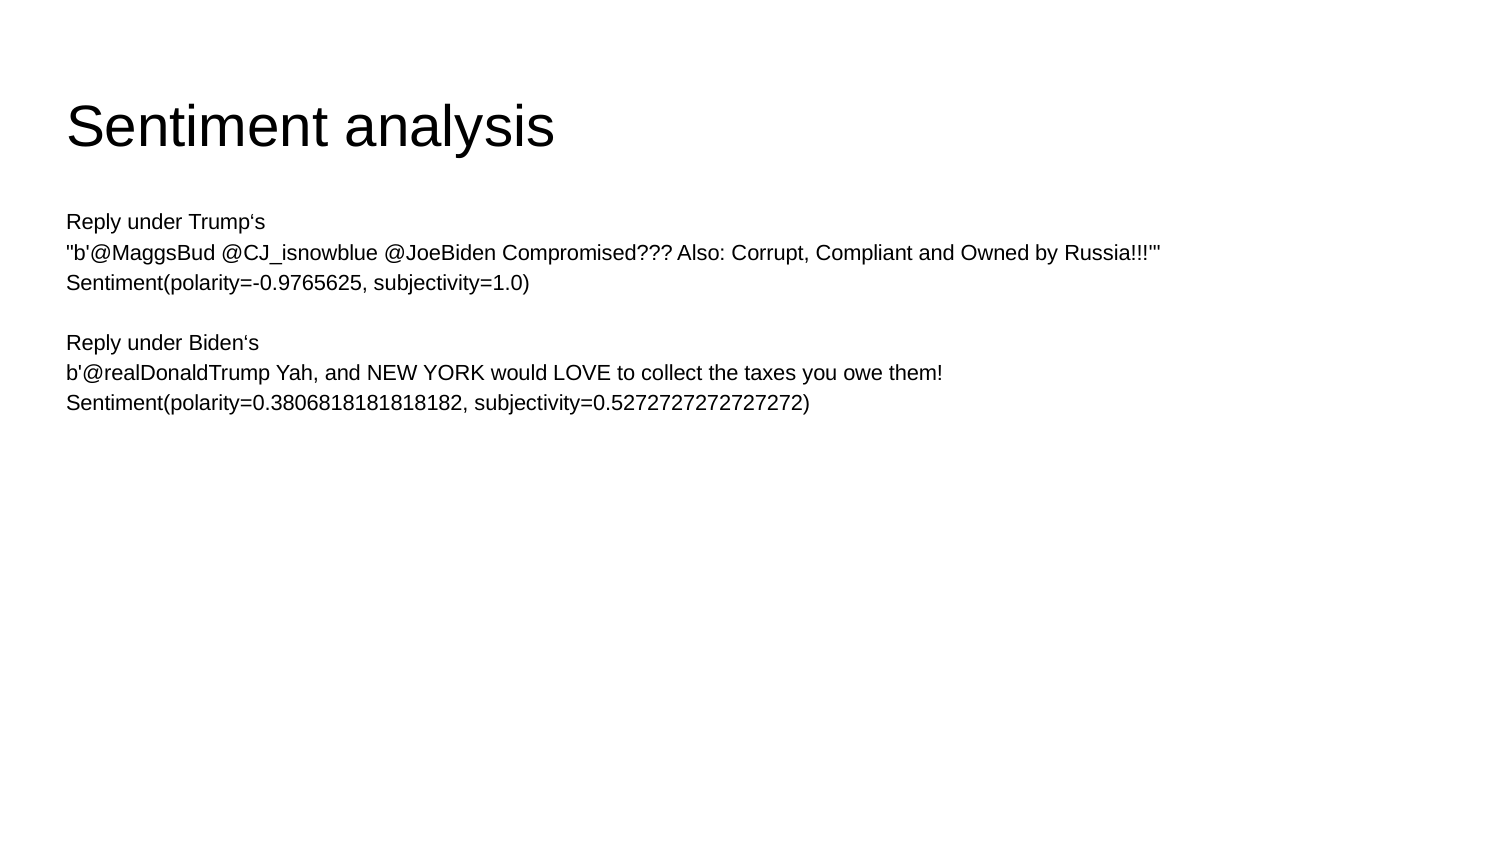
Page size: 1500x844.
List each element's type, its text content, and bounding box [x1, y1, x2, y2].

list Reply under Trump‘s "b'@MaggsBud @CJ_isnowblue @JoeBiden Compromised??? Also: Corrupt, Compliant and Owned by Russia!!!'" Sentiment(polarity=-0.9765625, subjectivity=1.0) Reply under Biden‘s b'@realDonaldTrump Yah, and NEW YORK would LOVE to collect the taxes you owe them! Sentiment(polarity=0.3806818181818182, subjectivity=0.5272727272727272) [51, 189, 1449, 750]
title Sentiment analysis [51, 72, 1449, 167]
